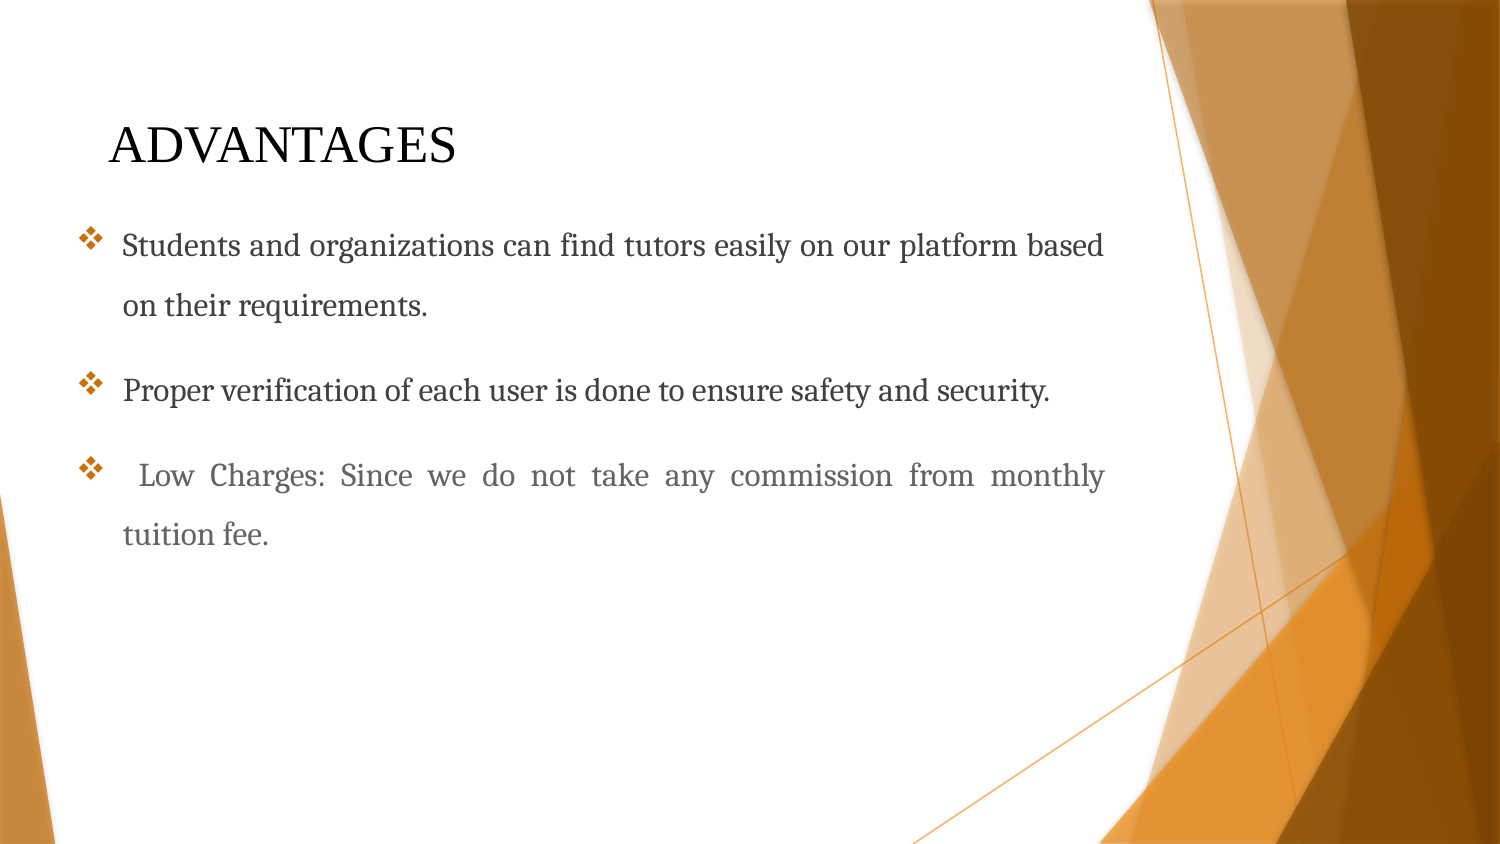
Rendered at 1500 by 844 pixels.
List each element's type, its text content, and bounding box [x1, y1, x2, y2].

list Students and organizations can find tutors easily on our platform based on their requirements. Proper verification of each user is done to ensure safety and security. Low Charges: Since we do not take any commission from monthly tuition fee. [38, 188, 1122, 793]
title ADVANTAGES [15, 94, 1414, 189]
